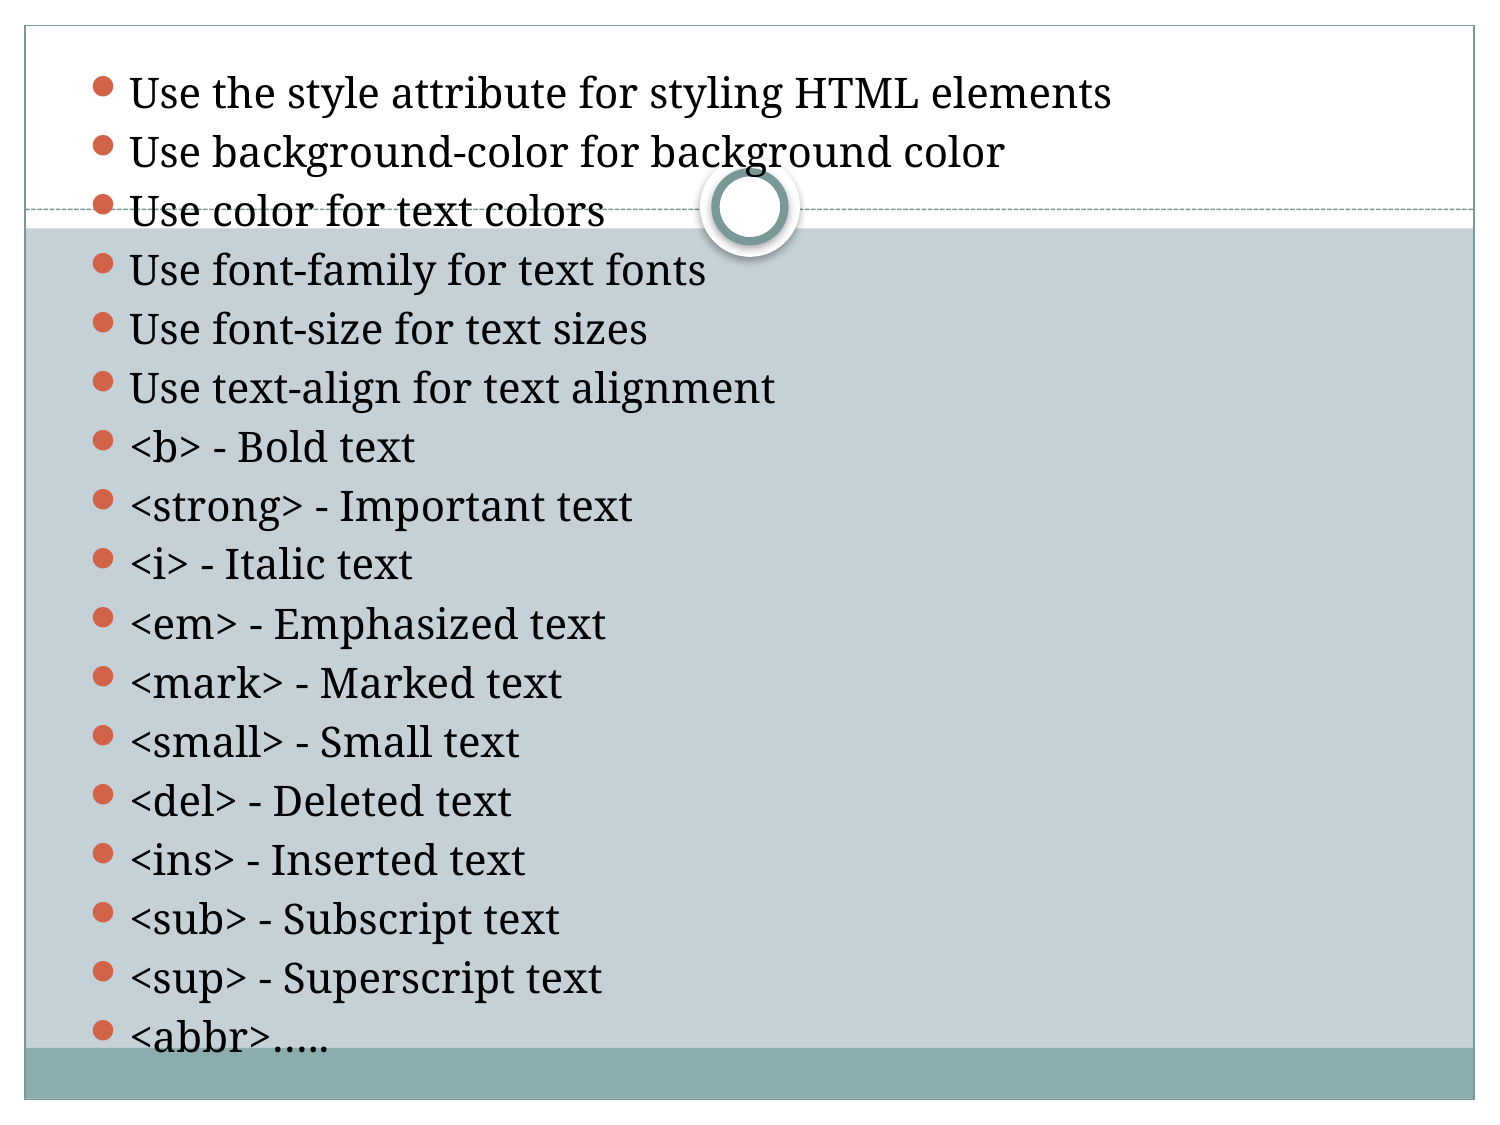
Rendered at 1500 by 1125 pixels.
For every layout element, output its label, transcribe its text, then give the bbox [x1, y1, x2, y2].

list Use the style attribute for styling HTML elements Use background-color for background color Use color for text colors Use font-family for text fonts Use font-size for text sizes Use text-align for text alignment <b> - Bold text <strong> - Important text <i> - Italic text <em> - Emphasized text <mark> - Marked text <small> - Small text <del> - Deleted text <ins> - Inserted text <sub> - Subscript text <sup> - Superscript text <abbr>….. [75, 58, 1425, 1079]
